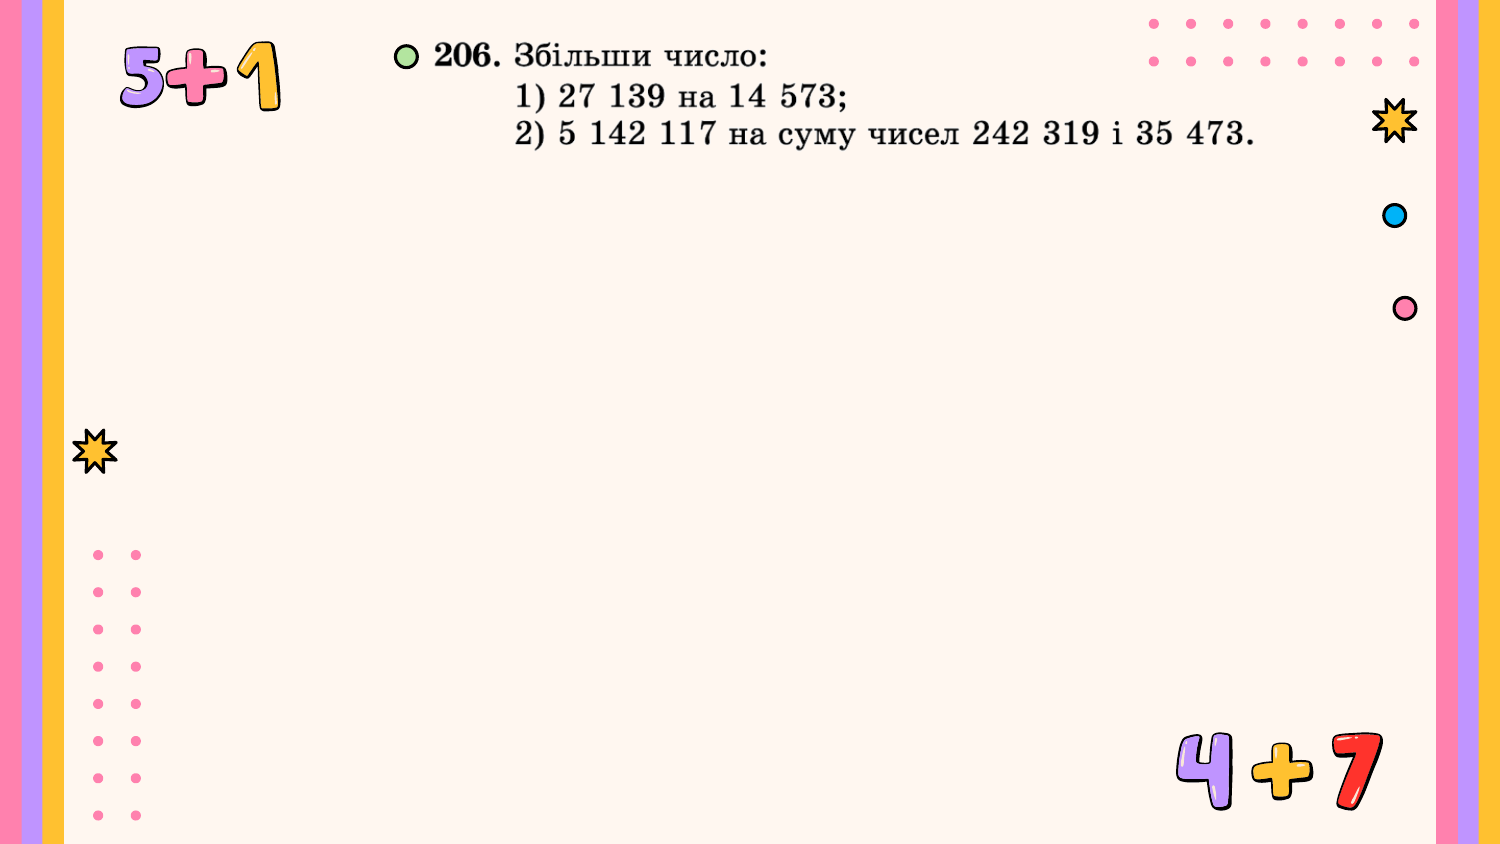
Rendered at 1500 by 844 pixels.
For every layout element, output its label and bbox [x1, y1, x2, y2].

picture [425, 28, 1287, 163]
